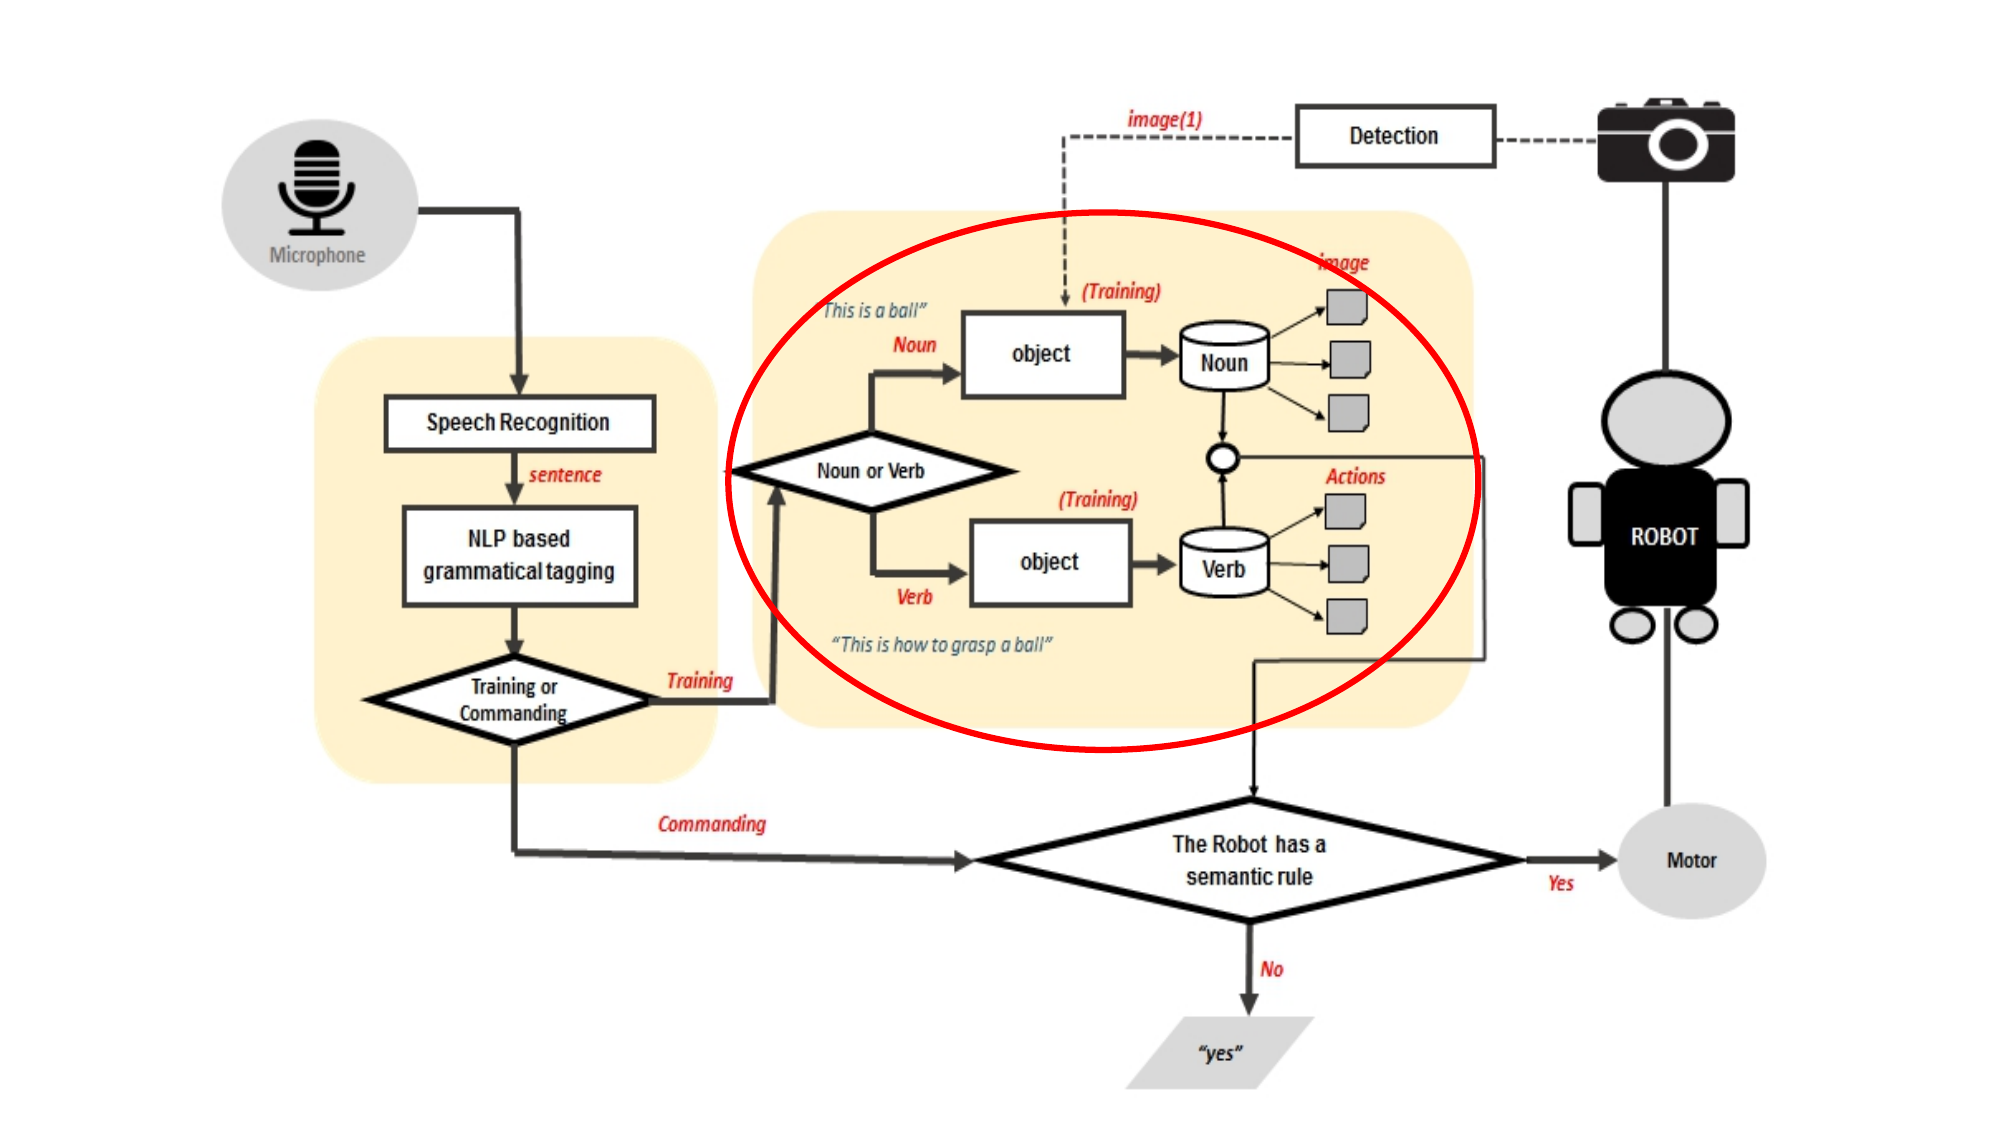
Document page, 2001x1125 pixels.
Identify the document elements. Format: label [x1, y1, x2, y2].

picture [212, 89, 1775, 1103]
